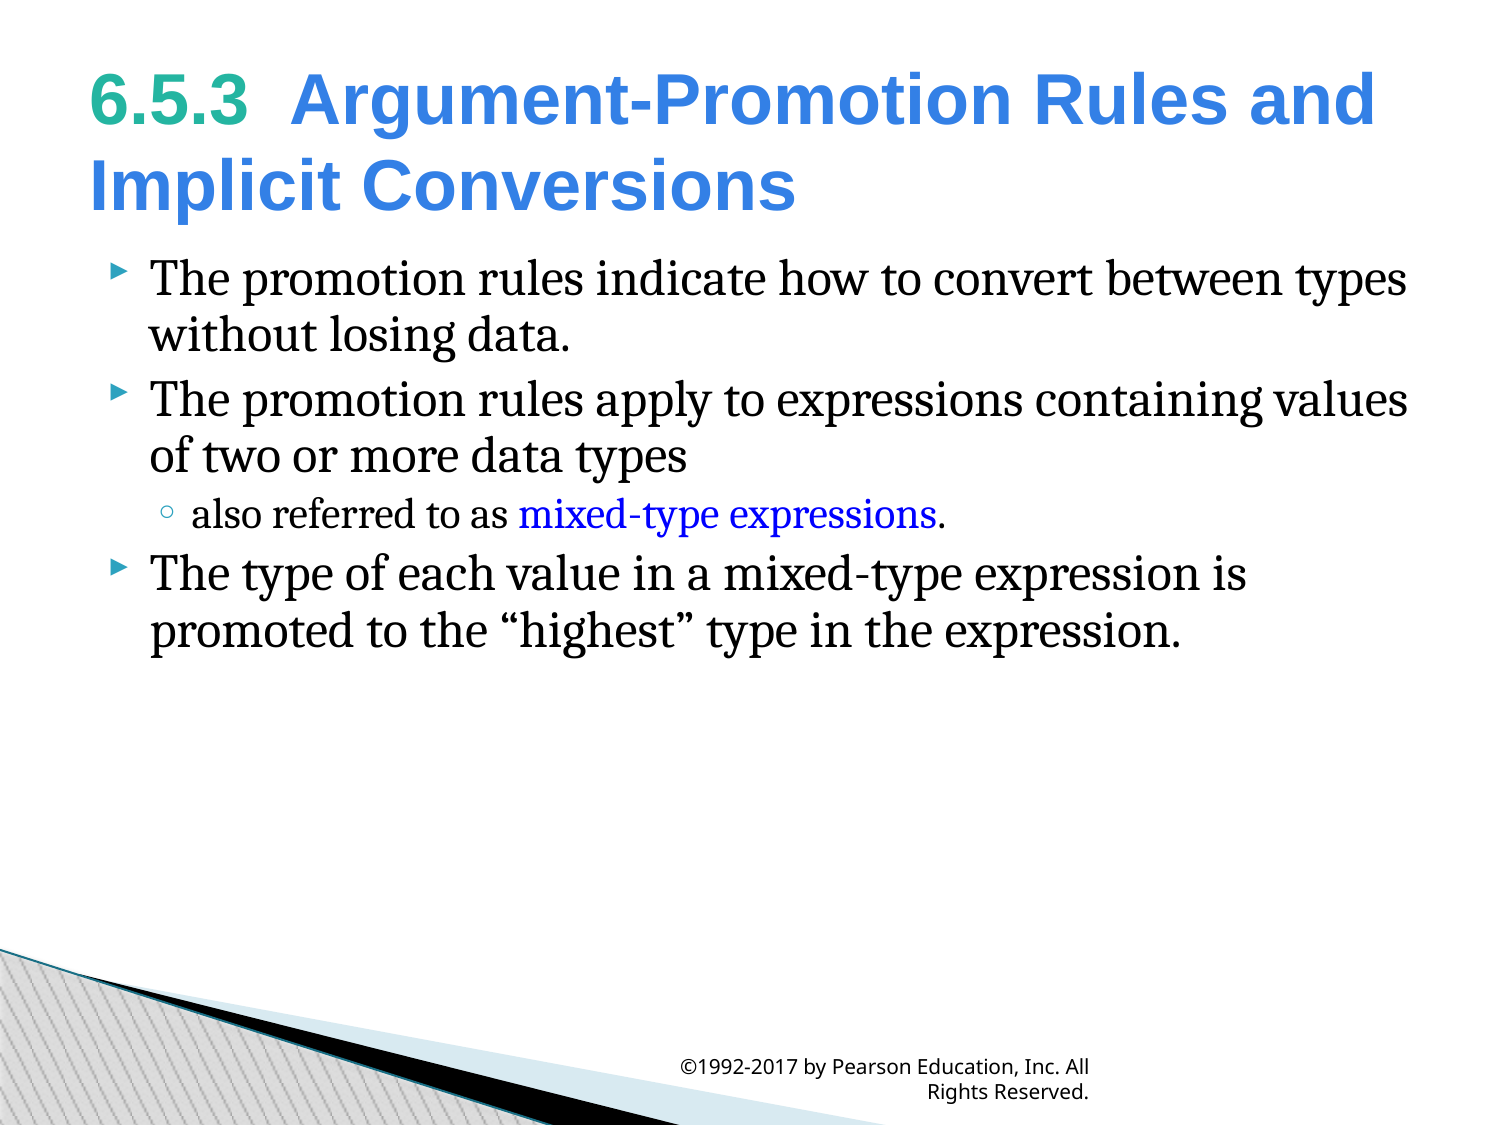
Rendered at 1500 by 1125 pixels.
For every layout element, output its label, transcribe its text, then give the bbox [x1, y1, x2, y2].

text_box The promotion rules indicate how to convert between types without losing data. The promotion rules apply to expressions containing values of two or more data types also referred to as mixed-type expressions. The type of each value in a mixed-type expression is promoted to the “highest” type in the expression. [75, 242, 1425, 986]
text_box ©1992-2017 by Pearson Education, Inc. All Rights Reserved. [649, 1051, 1105, 1112]
text_box 6.5.3 Argument-Promotion Rules and Implicit Conversions [75, 45, 1425, 233]
